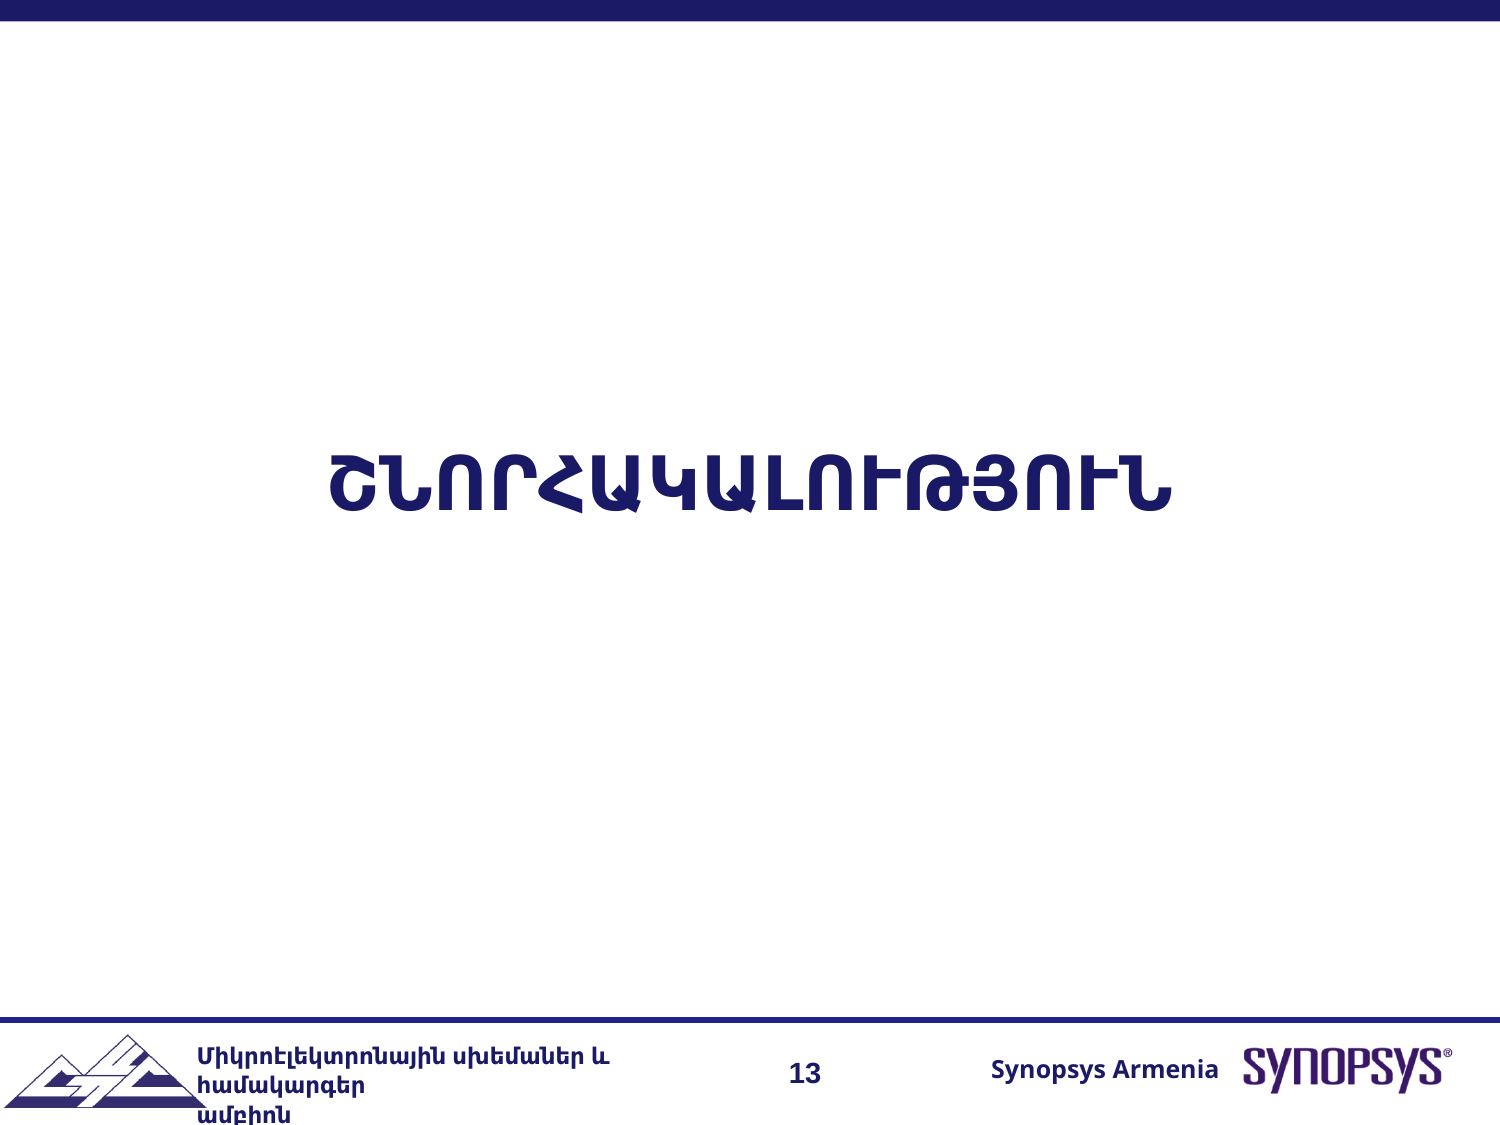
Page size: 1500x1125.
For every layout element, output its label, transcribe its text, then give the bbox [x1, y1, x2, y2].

picture [1234, 1030, 1463, 1112]
picture [3, 1034, 207, 1108]
title ՇՆՈՐՀԱԿԱԼՈՒԹՅՈՒՆ [159, 373, 1341, 598]
